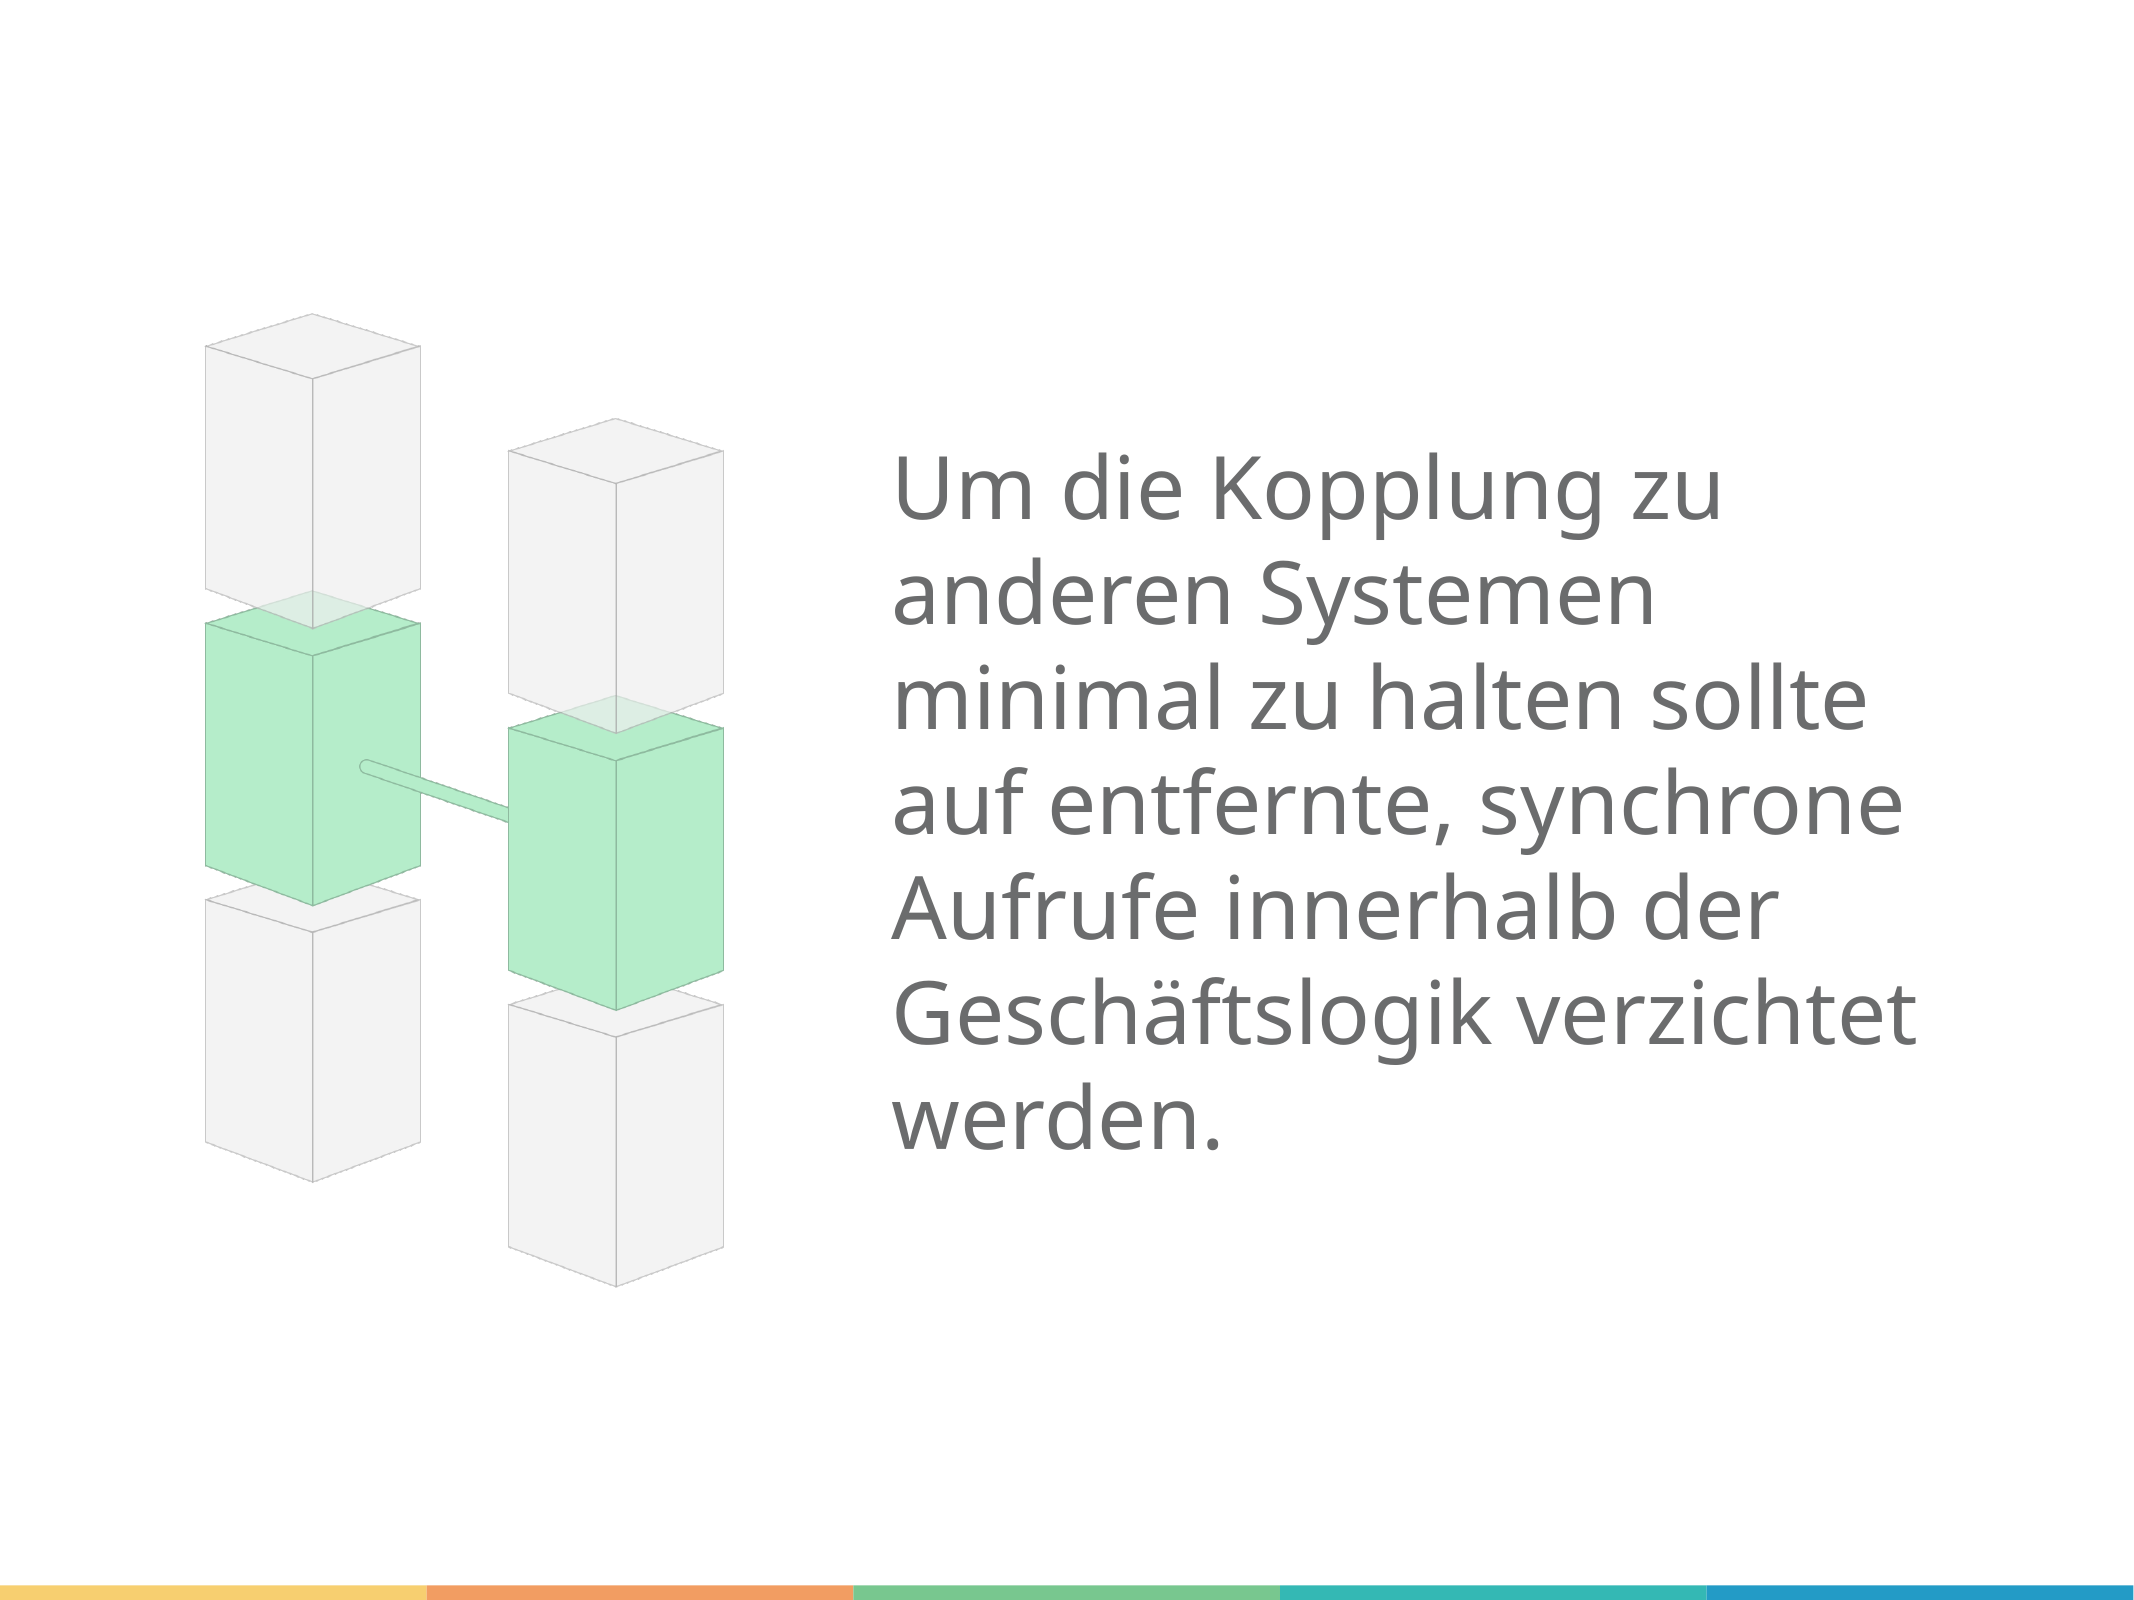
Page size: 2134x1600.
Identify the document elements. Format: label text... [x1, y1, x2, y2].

picture [202, 311, 725, 1288]
list Um die Kopplung zu anderen Systemen minimal zu halten sollte auf entfernte, synchrone Aufrufe innerhalb der Geschäftslogik verzichtet werden. [882, 330, 2012, 1270]
